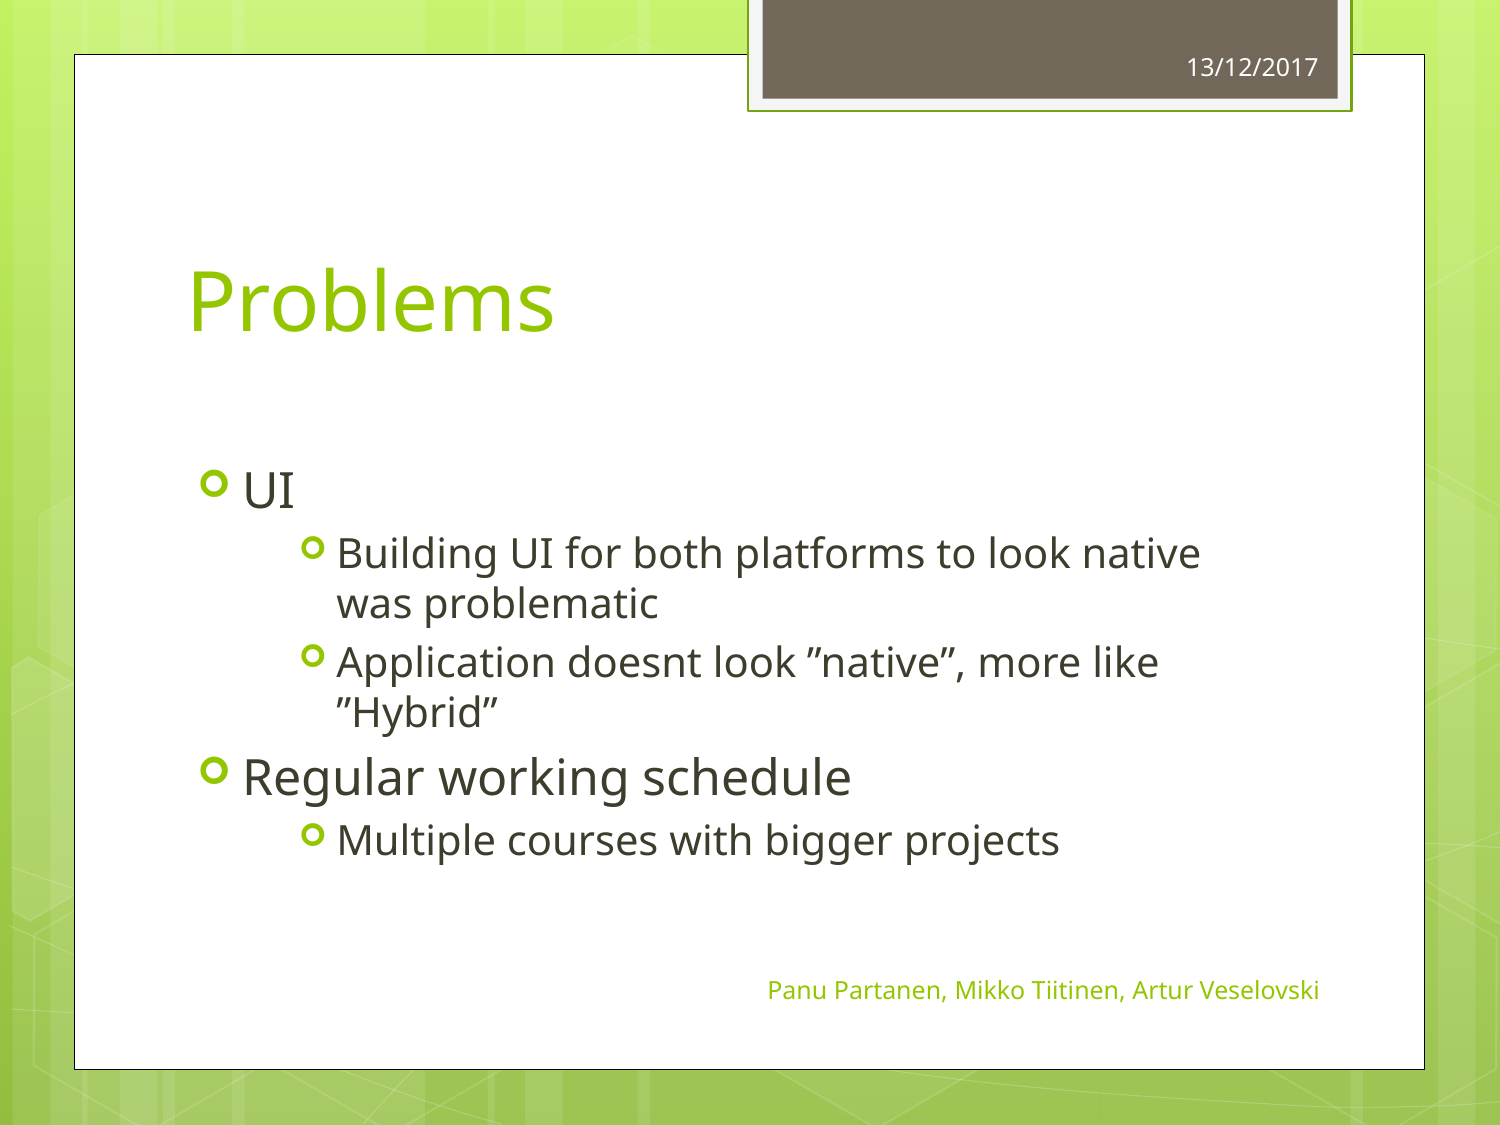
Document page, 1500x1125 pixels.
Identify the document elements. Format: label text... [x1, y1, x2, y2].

list UI Building UI for both platforms to look native was problematic Application doesnt look ”native”, more like ”Hybrid” Regular working schedule Multiple courses with bigger projects [171, 381, 1283, 957]
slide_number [983, 36, 1334, 97]
title Problems [171, 168, 1324, 357]
footer Panu Partanen, Mikko Tiitinen, Artur Veselovski [738, 960, 1336, 1020]
